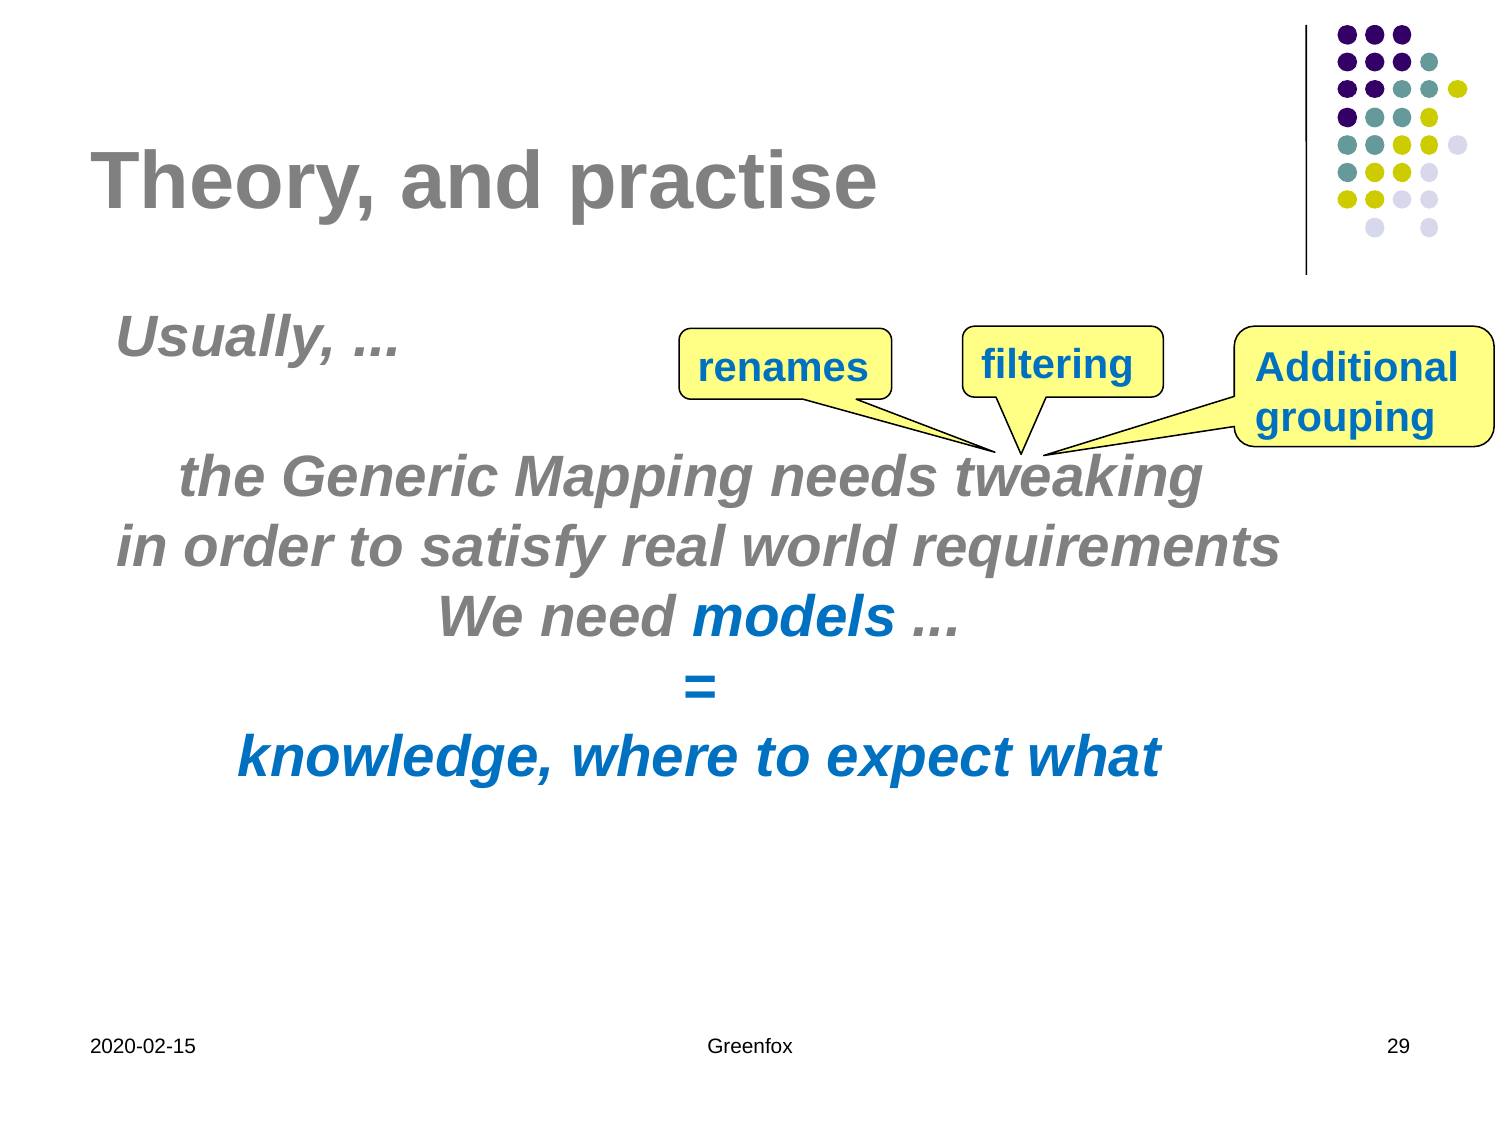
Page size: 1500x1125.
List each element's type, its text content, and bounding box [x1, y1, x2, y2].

text_box filtering [962, 326, 1164, 455]
text_box Usually, ... the Generic Mapping needs tweaking in order to satisfy real world requirements We need models ... = knowledge, where to expect what [101, 290, 1299, 796]
slide_number 29 [1074, 1025, 1425, 1100]
title Theory, and practise [75, 20, 1313, 233]
text_box Additional grouping [1043, 326, 1495, 456]
text_box renames [679, 328, 995, 453]
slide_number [75, 1025, 425, 1100]
footer Greenfox [478, 1025, 1022, 1100]
